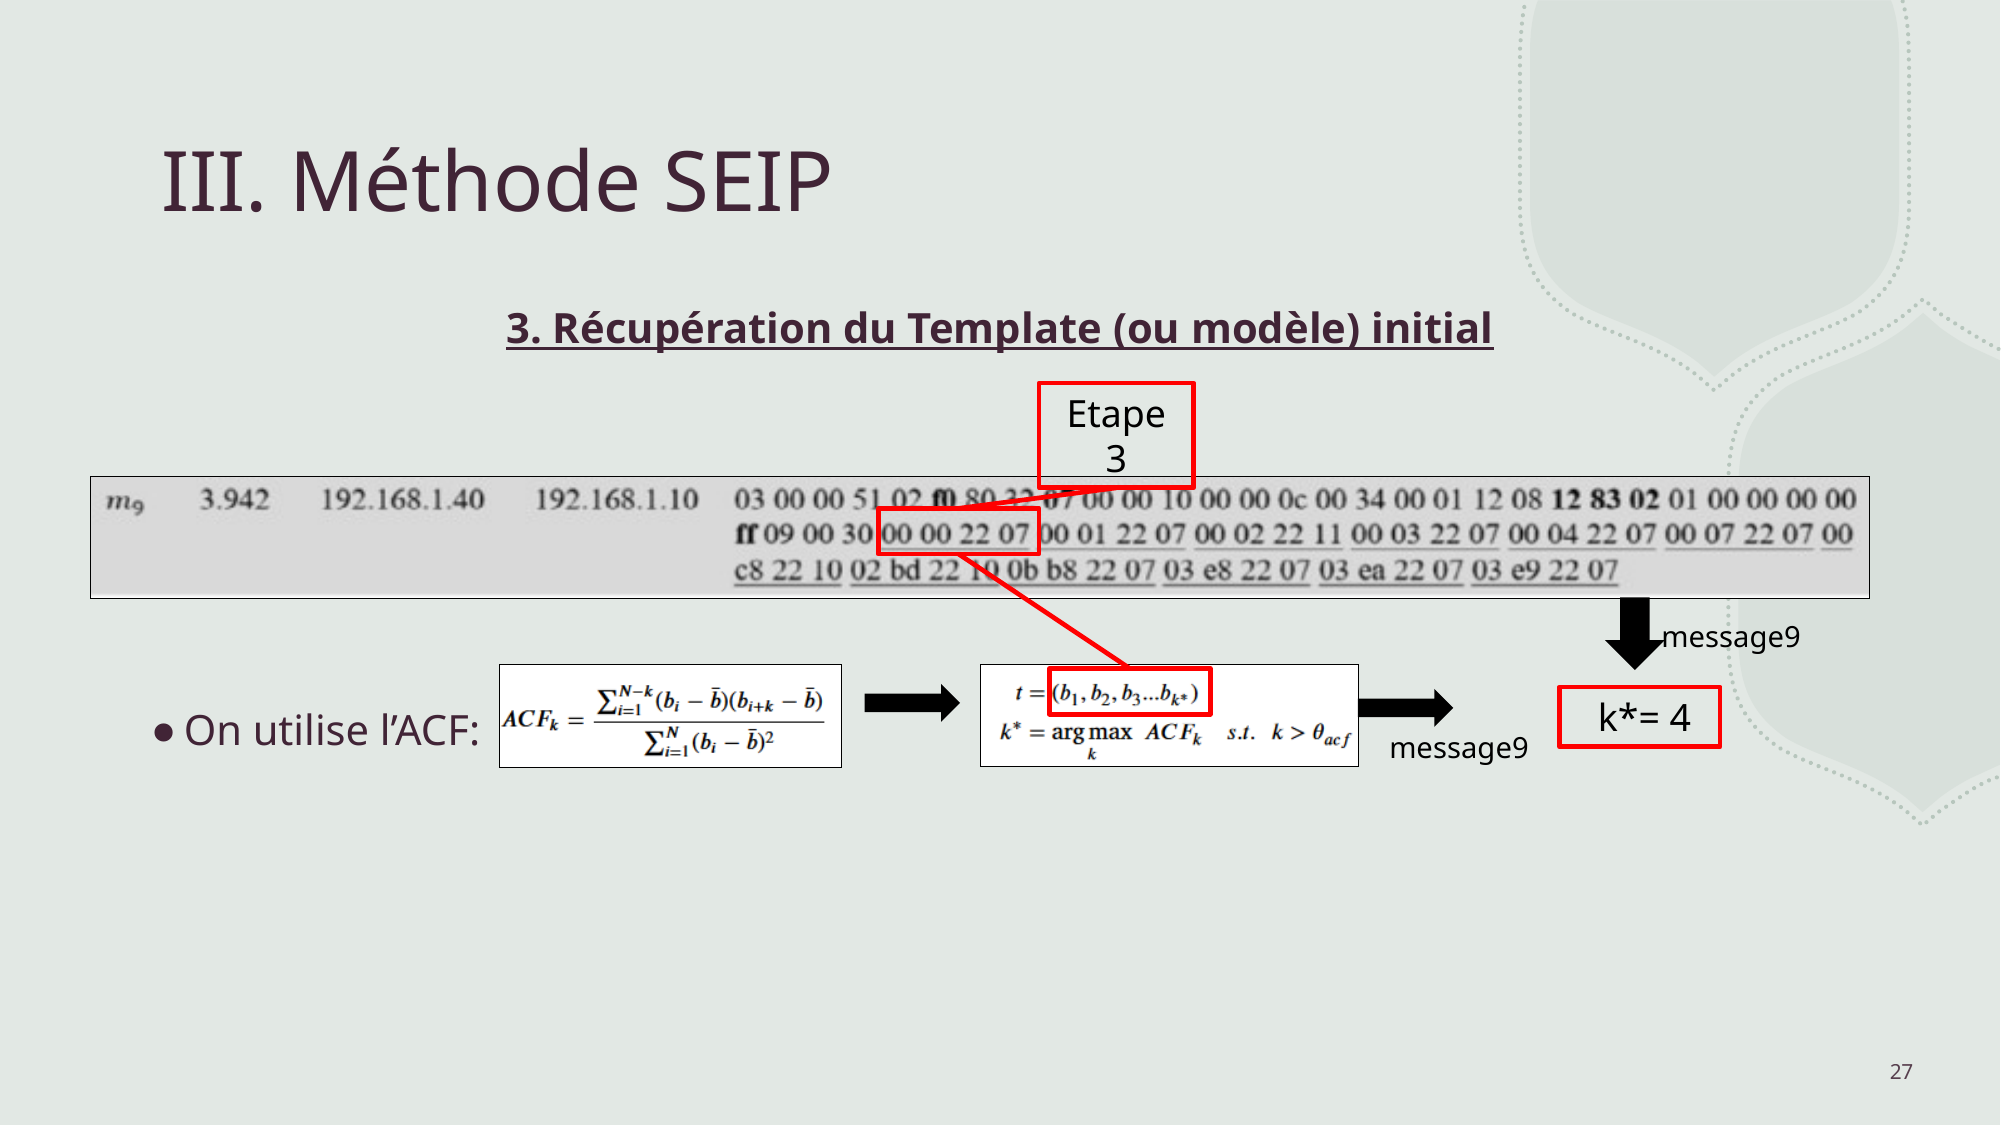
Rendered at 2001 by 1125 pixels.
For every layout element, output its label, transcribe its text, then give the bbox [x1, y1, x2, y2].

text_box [958, 554, 1130, 669]
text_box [958, 443, 1117, 509]
text_box [1604, 599, 1650, 671]
text_box 3. Récupération du Template (ou modèle) initial [129, 289, 1870, 411]
text_box message9 [1639, 610, 1823, 661]
picture [979, 664, 1359, 767]
text_box [864, 683, 961, 722]
title III. Méthode SEIP [146, 91, 1635, 266]
picture [89, 476, 1870, 599]
picture [498, 664, 842, 768]
slide_number 27 [1843, 1042, 1929, 1103]
text_box message9 [1367, 722, 1551, 773]
text_box Etape 3 [1039, 383, 1194, 476]
text_box On utilise l’ACF: [129, 620, 1870, 999]
text_box k*= 4 [1559, 687, 1721, 747]
text_box [1359, 688, 1454, 722]
